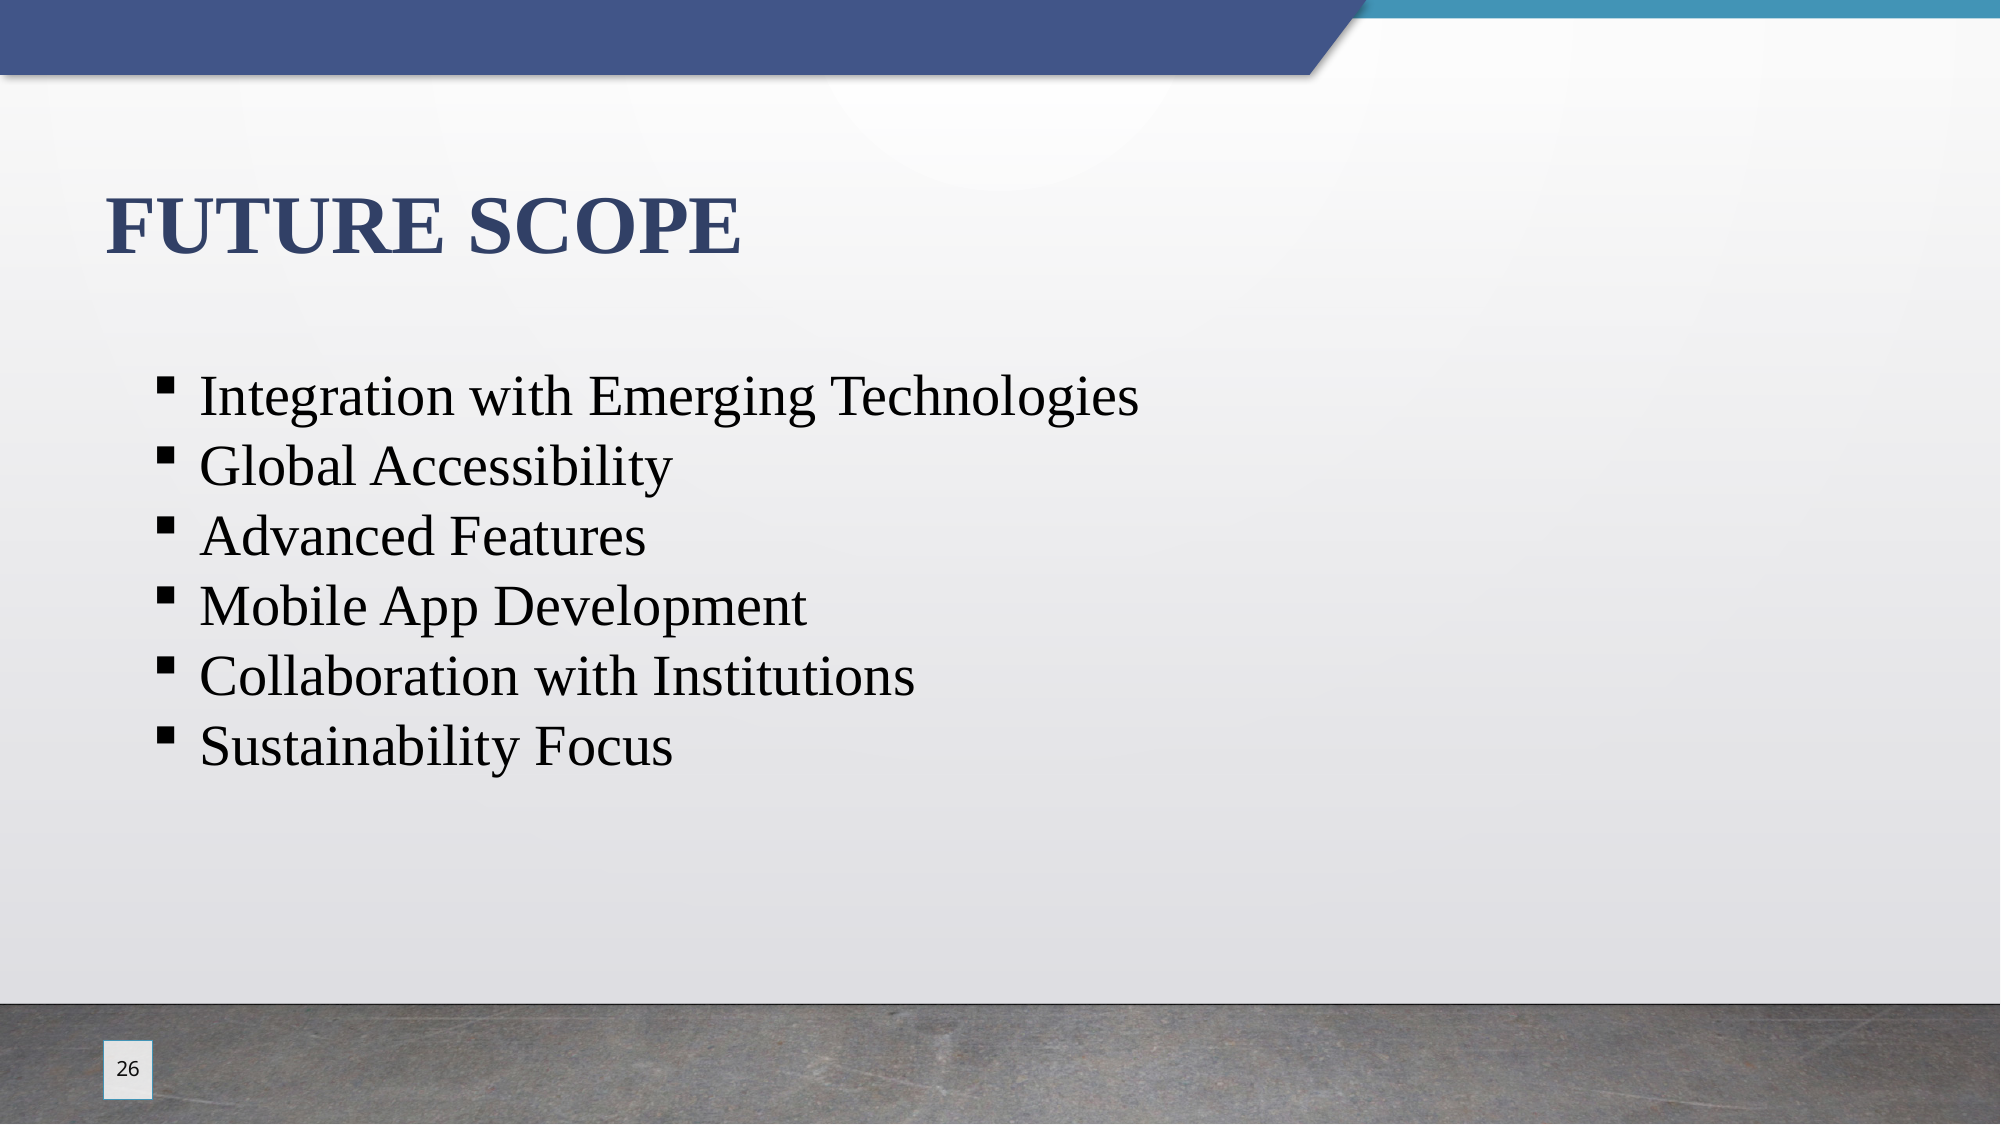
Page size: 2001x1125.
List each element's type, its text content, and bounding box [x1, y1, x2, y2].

title FUTURE SCOPE [90, 162, 1863, 279]
text_box Integration with Emerging Technologies Global Accessibility Advanced Features Mobile App Development Collaboration with Institutions Sustainability Focus [137, 349, 1544, 785]
slide_number 26 [103, 1040, 153, 1100]
picture [0, 1004, 2000, 1124]
